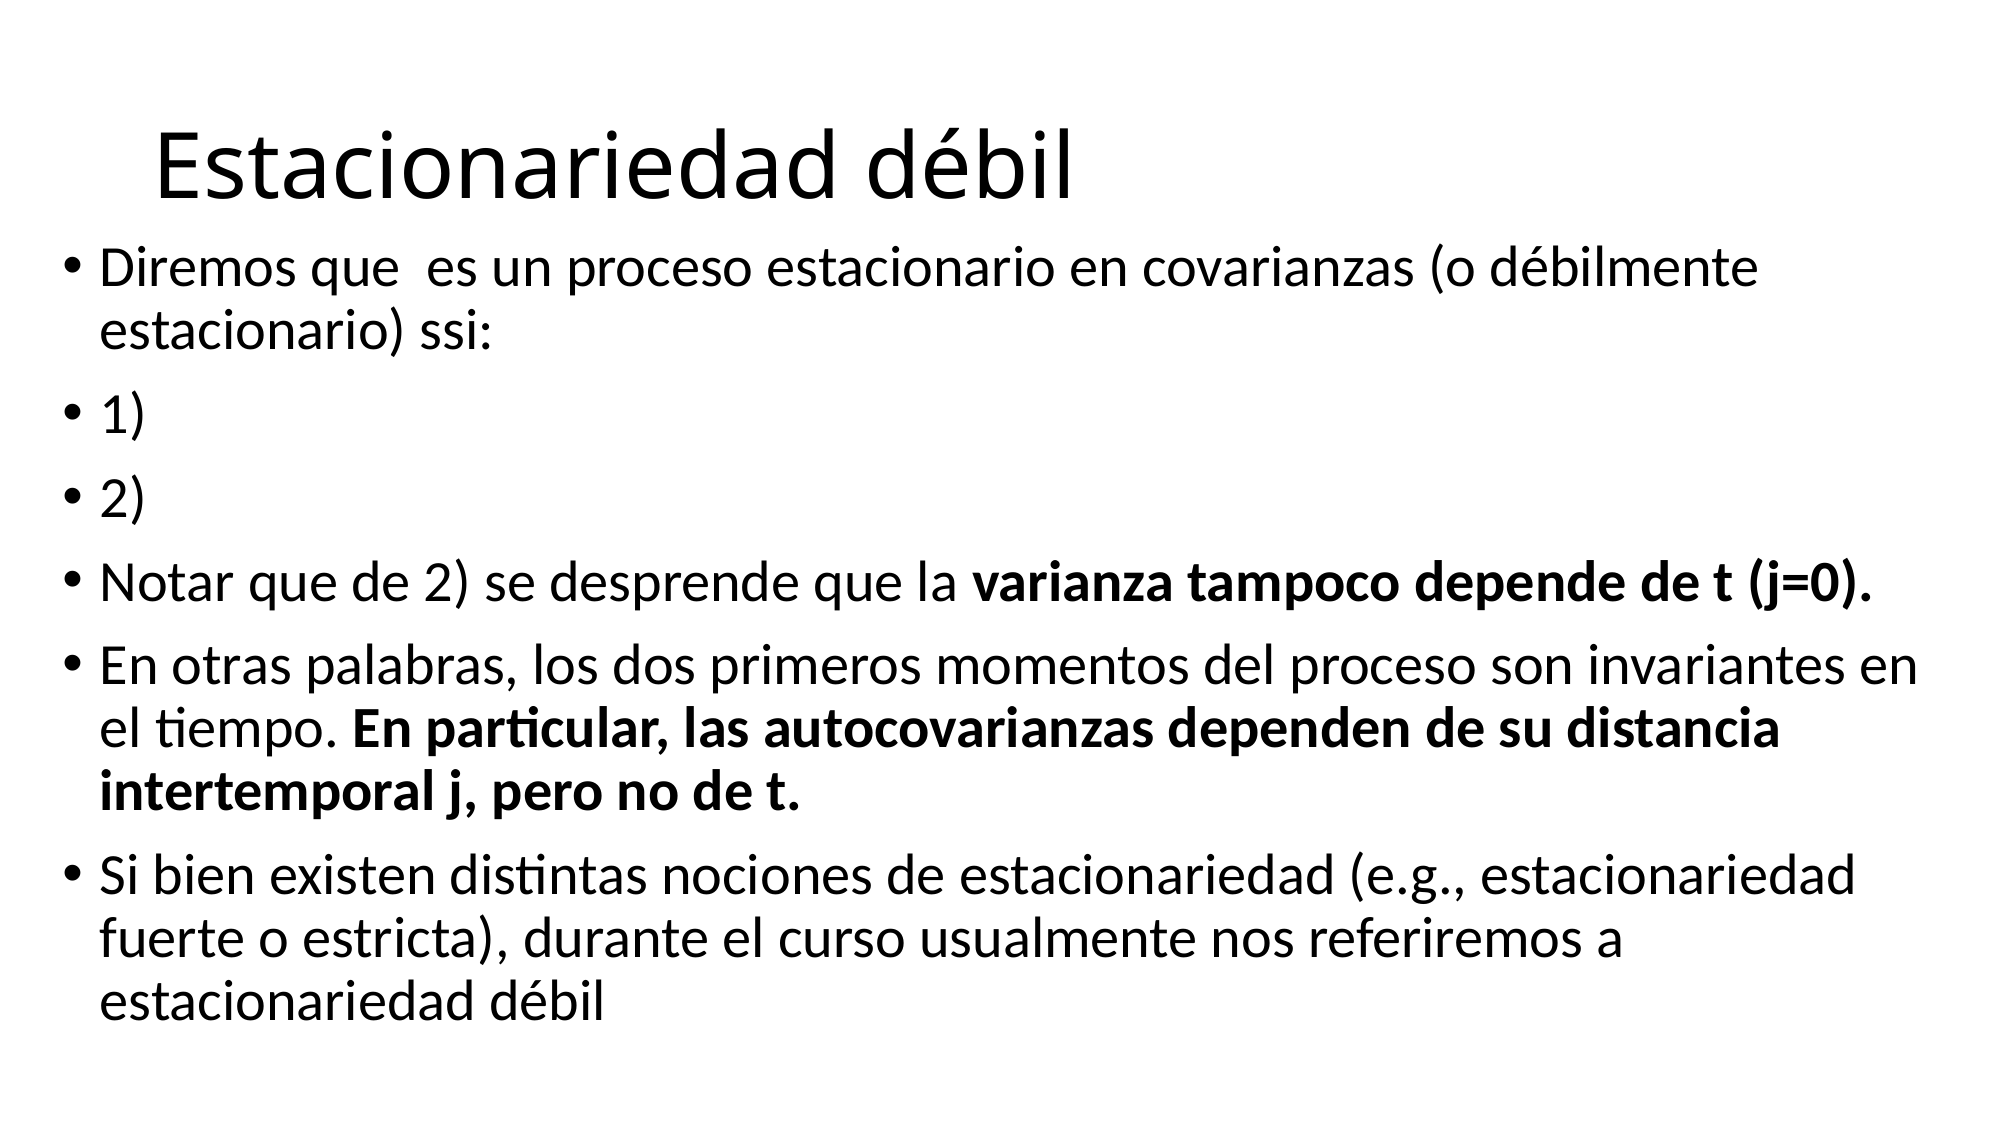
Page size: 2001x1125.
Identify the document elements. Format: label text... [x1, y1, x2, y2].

title Estacionariedad débil [137, 59, 1863, 278]
